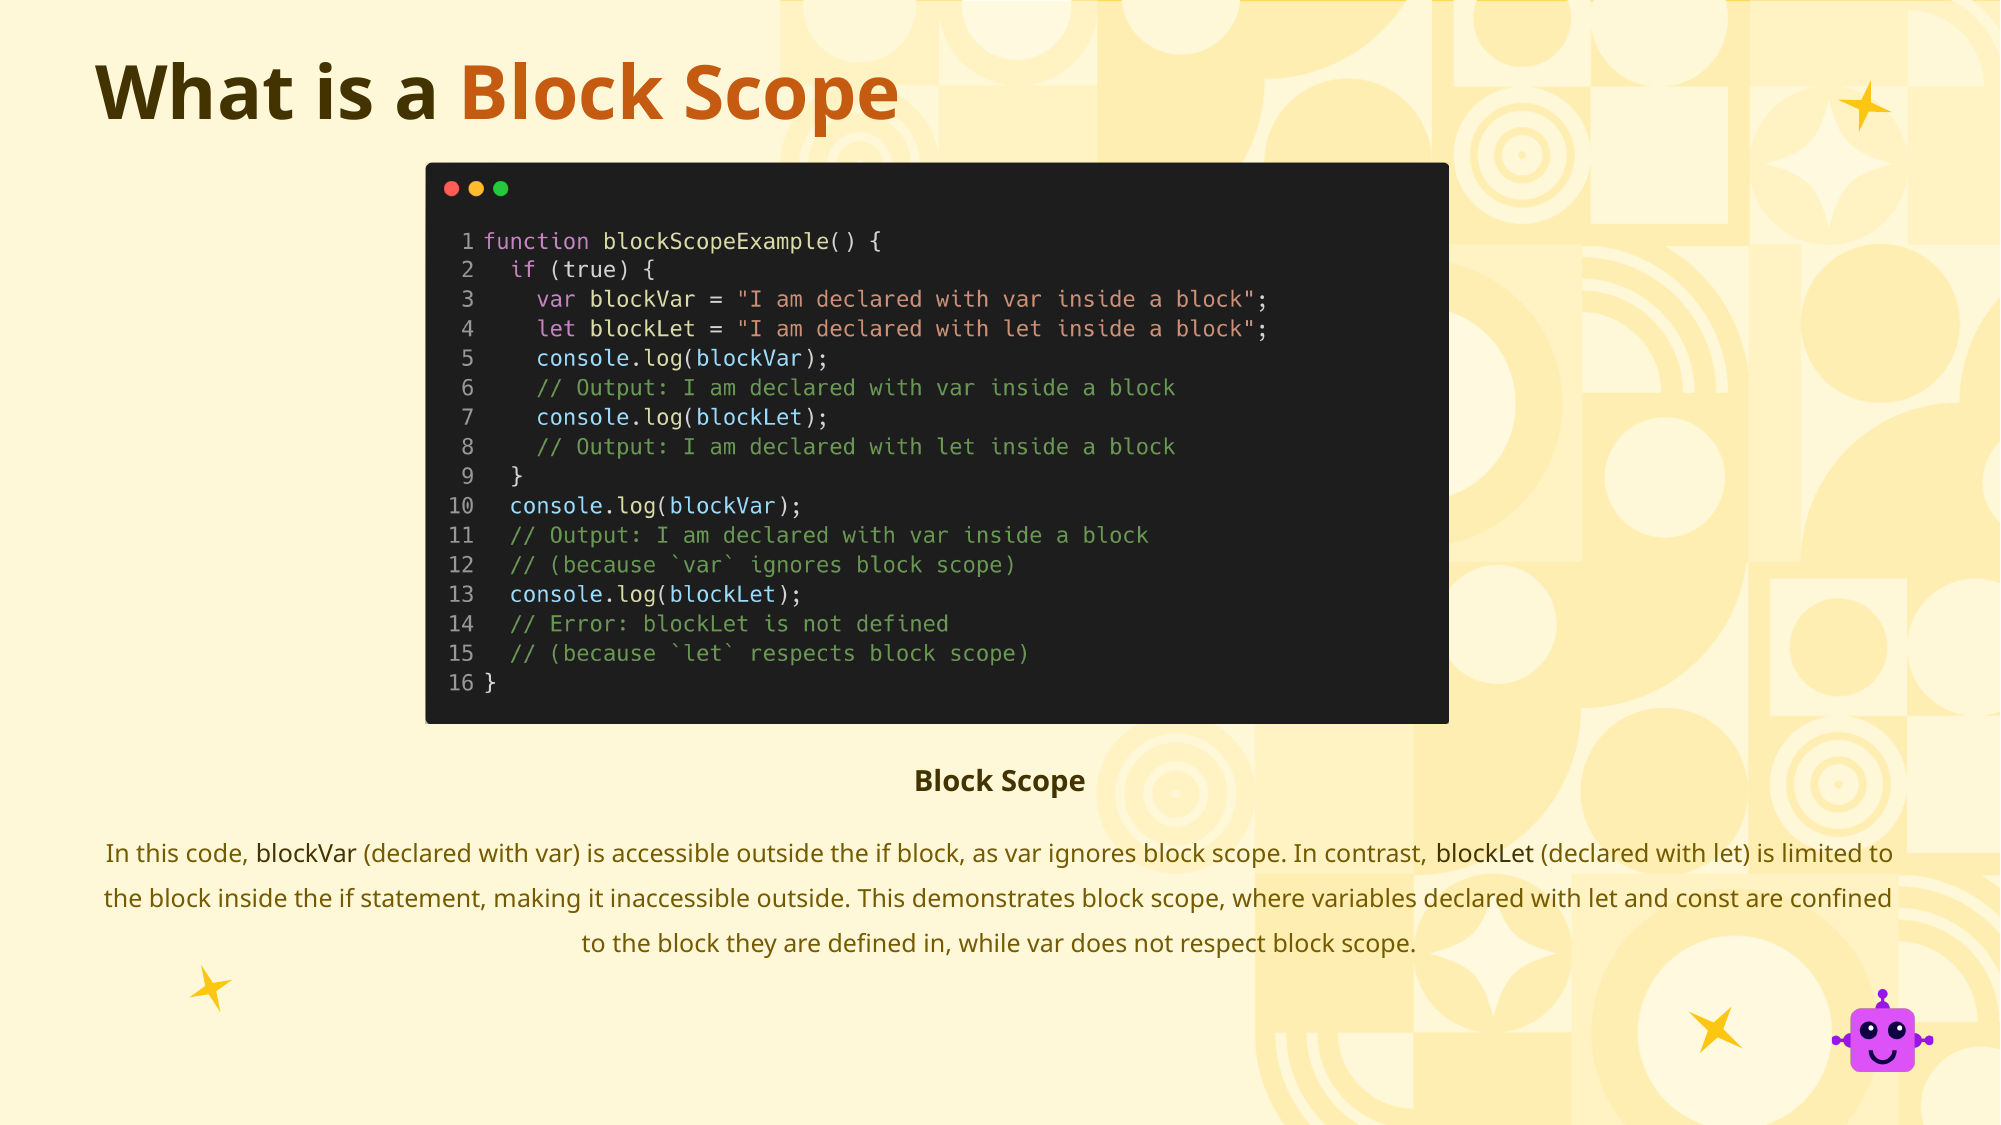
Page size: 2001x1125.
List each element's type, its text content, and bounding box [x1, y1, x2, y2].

text_box Block Scope [84, 737, 1916, 805]
text_box [188, 965, 233, 1013]
text_box [1837, 79, 1893, 133]
title What is a Block Scope [80, 0, 1581, 143]
picture [0, 0, 2001, 1125]
text_box In this code, blockVar (declared with var) is accessible outside the if block, as var ignores block scope. In contrast, blockLet (declared with let) is limited to the block inside the if statement, making it inaccessible outside. This demonstrates block scope, where variables declared with let and const are confined to the block they are defined in, while var does not respect block scope. [84, 815, 1916, 965]
text_box [1687, 1006, 1744, 1054]
